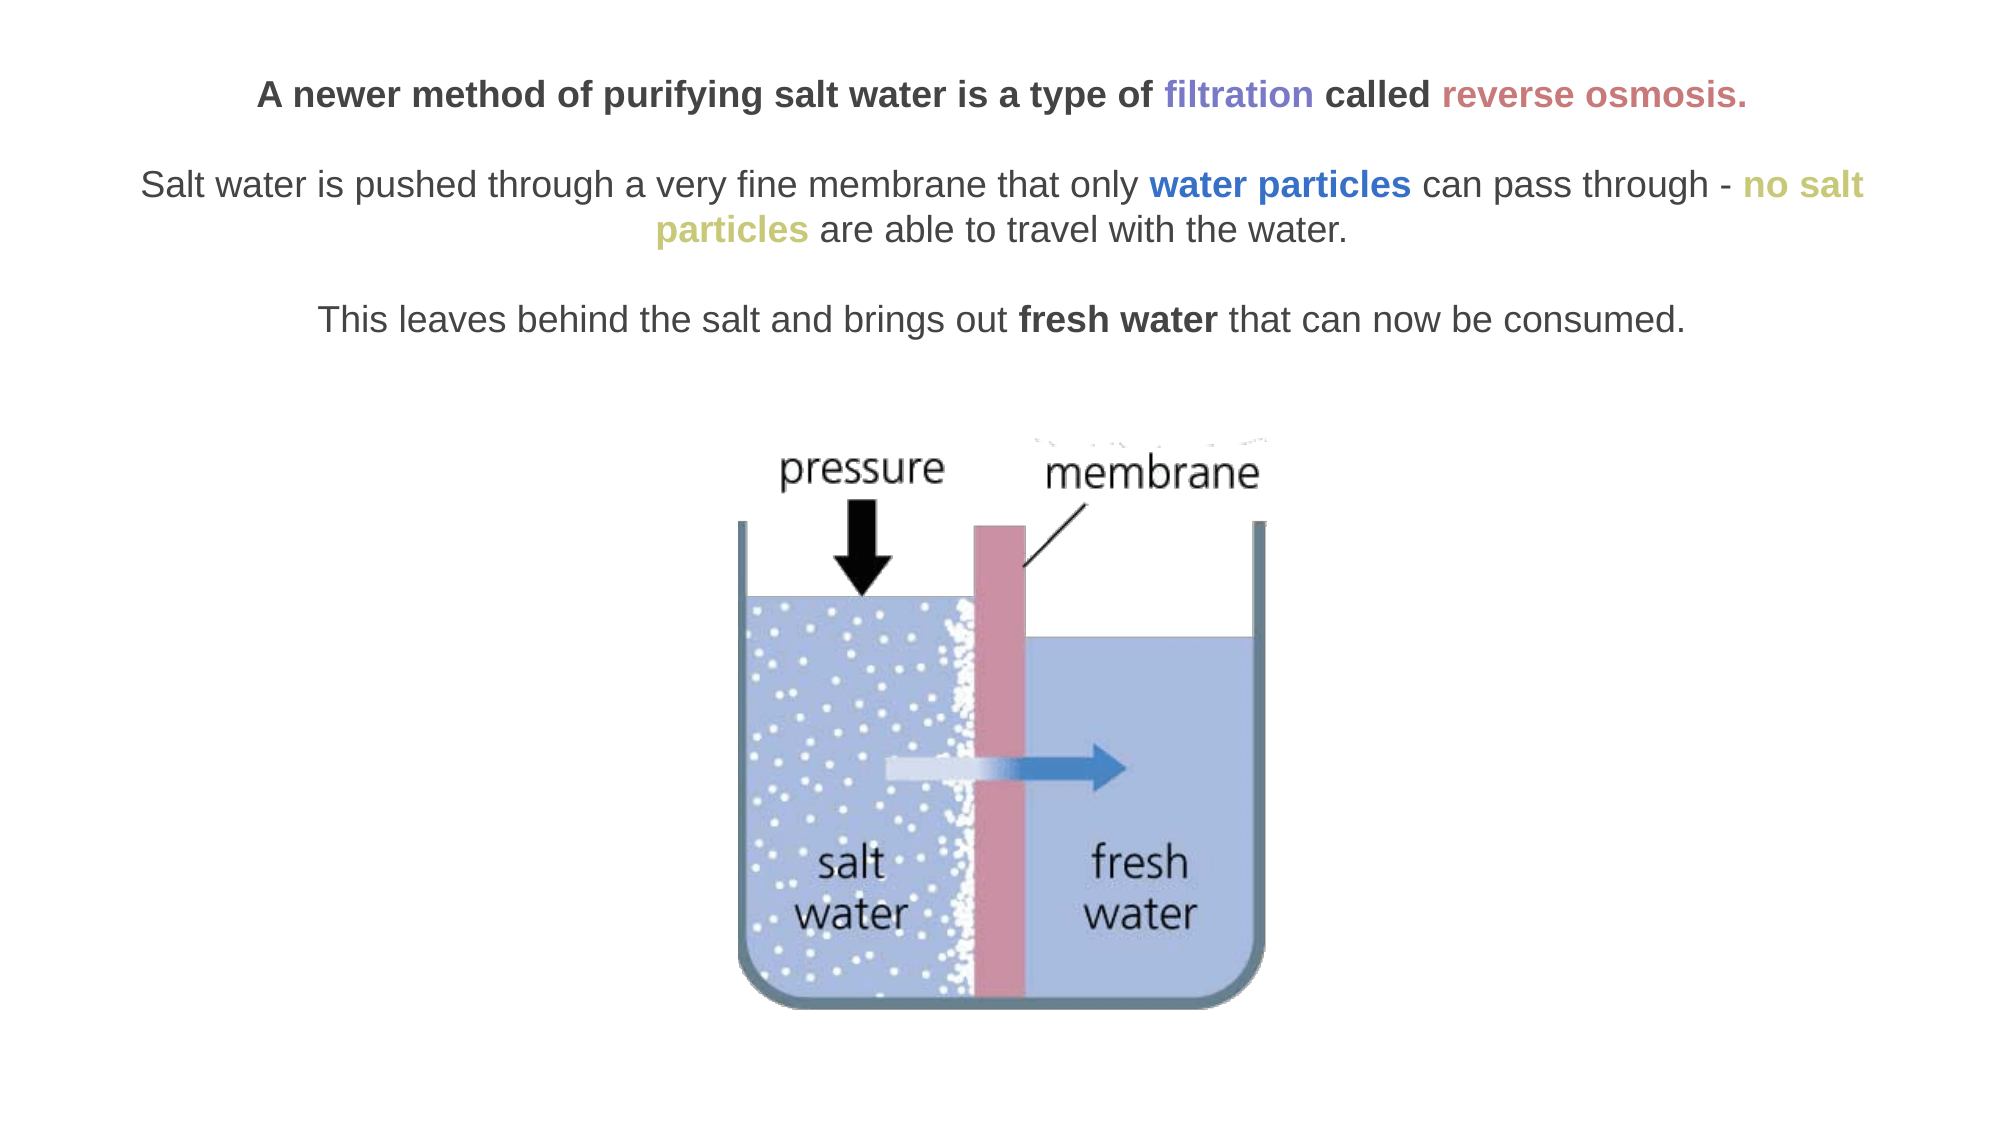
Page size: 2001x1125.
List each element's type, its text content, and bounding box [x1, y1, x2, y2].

picture [737, 437, 1267, 1016]
text_box A newer method of purifying salt water is a type of filtration called reverse osmosis. Salt water is pushed through a very fine membrane that only water particles can pass through - no salt particles are able to travel with the water. This leaves behind the salt and brings out fresh water that can now be consumed. [41, 62, 1963, 348]
